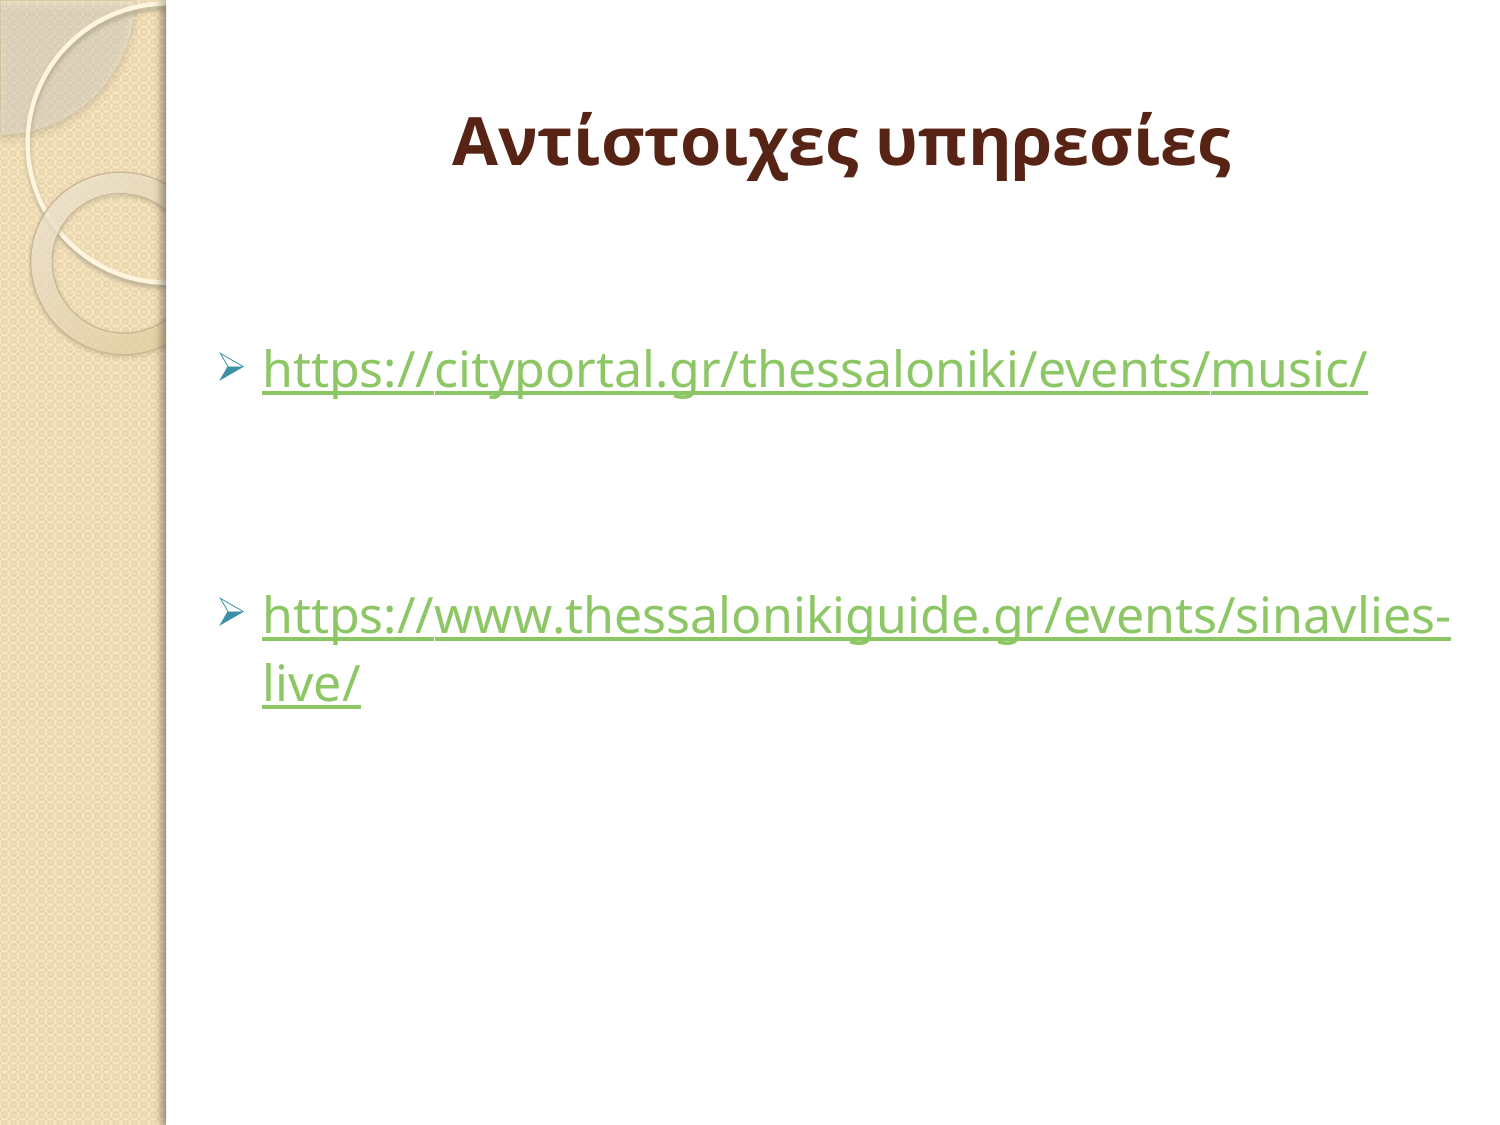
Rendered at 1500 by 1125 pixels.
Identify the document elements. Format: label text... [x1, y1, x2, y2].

title Αντίστοιχες υπηρεσίες [235, 45, 1466, 233]
list https://cityportal.gr/thessaloniki/events/music/ https://www.thessalonikiguide.gr/events/sinavlies-live/ [187, 237, 1477, 1025]
